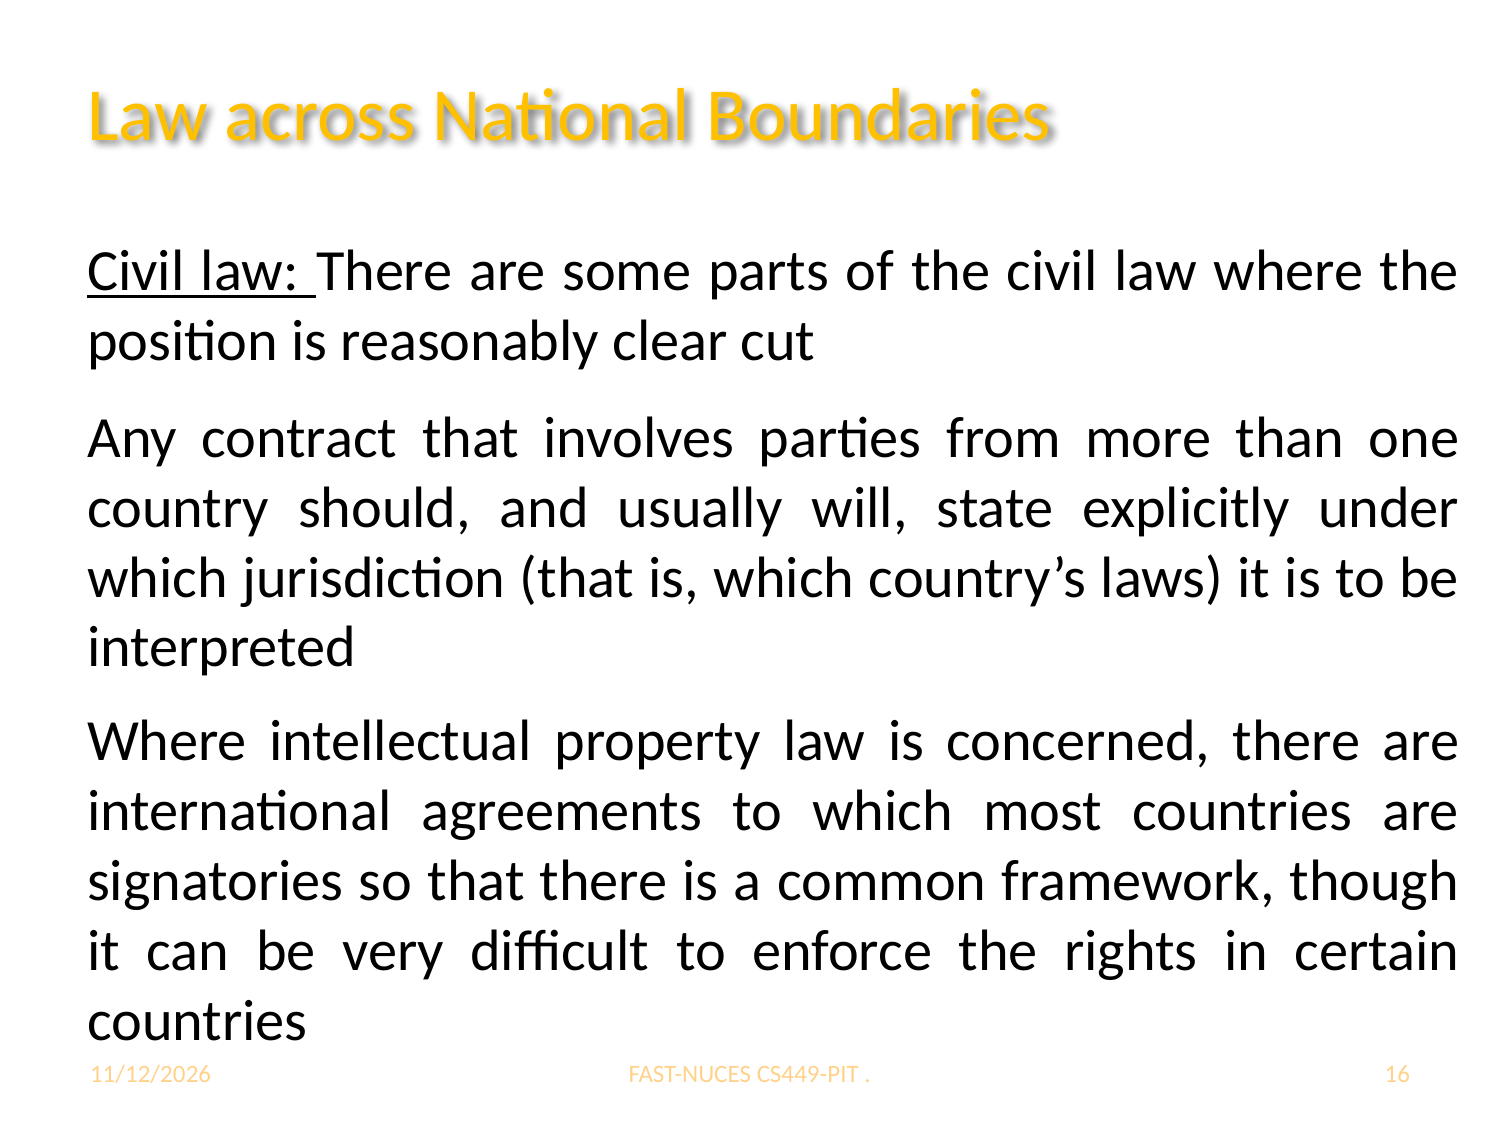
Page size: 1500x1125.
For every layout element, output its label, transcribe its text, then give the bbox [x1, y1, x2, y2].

title Law across National Boundaries [72, 60, 1423, 161]
list Civil law: There are some parts of the civil law where the position is reasonably clear cut Any contract that involves parties from more than one country should, and usually will, state explicitly under which jurisdiction (that is, which country’s laws) it is to be interpreted Where intellectual property law is concerned, there are international agreements to which most countries are signatories so that there is a common framework, though it can be very difficult to enforce the rights in certain countries [72, 224, 1475, 1014]
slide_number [75, 1042, 425, 1103]
footer FAST-NUCES CS449-PIT . [425, 1042, 1074, 1103]
slide_number 16 [1074, 1042, 1425, 1103]
